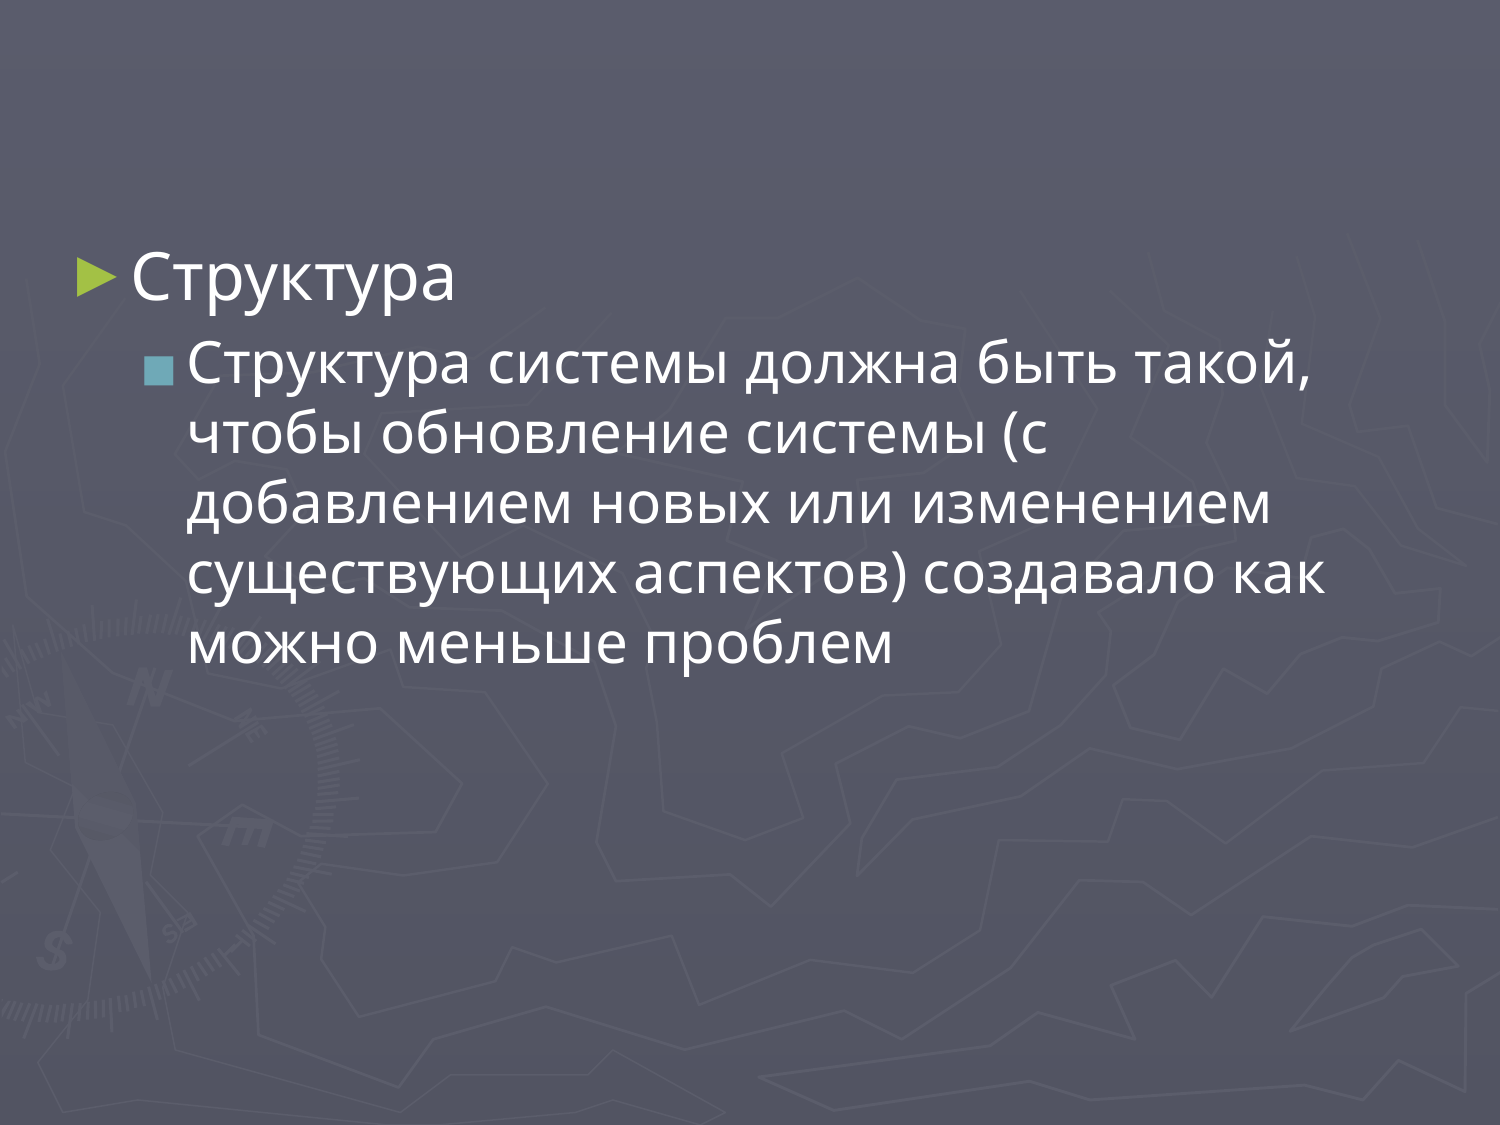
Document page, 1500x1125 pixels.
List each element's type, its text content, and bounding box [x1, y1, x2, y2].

list Структура Структура системы должна быть такой, чтобы обновление системы (с добавлением новых или изменением существующих аспектов) создавало как можно меньше проблем [49, 226, 1451, 965]
